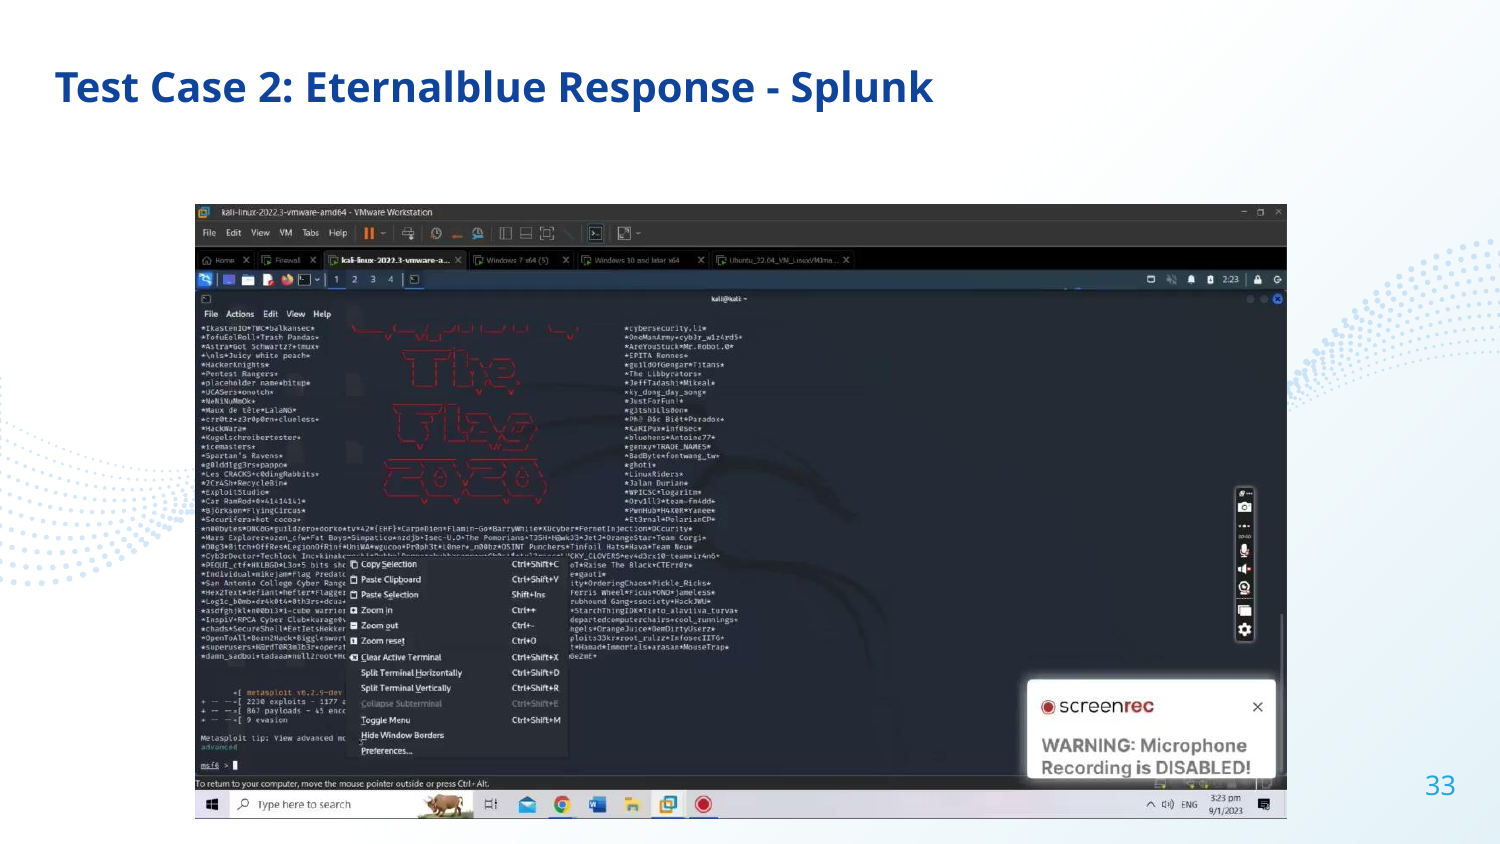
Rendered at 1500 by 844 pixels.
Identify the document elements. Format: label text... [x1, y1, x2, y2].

picture [195, 204, 1288, 819]
text_box Test Case 2: Eternalblue Response - Splunk [39, 38, 1463, 482]
slide_number ‹#› [1366, 754, 1457, 819]
